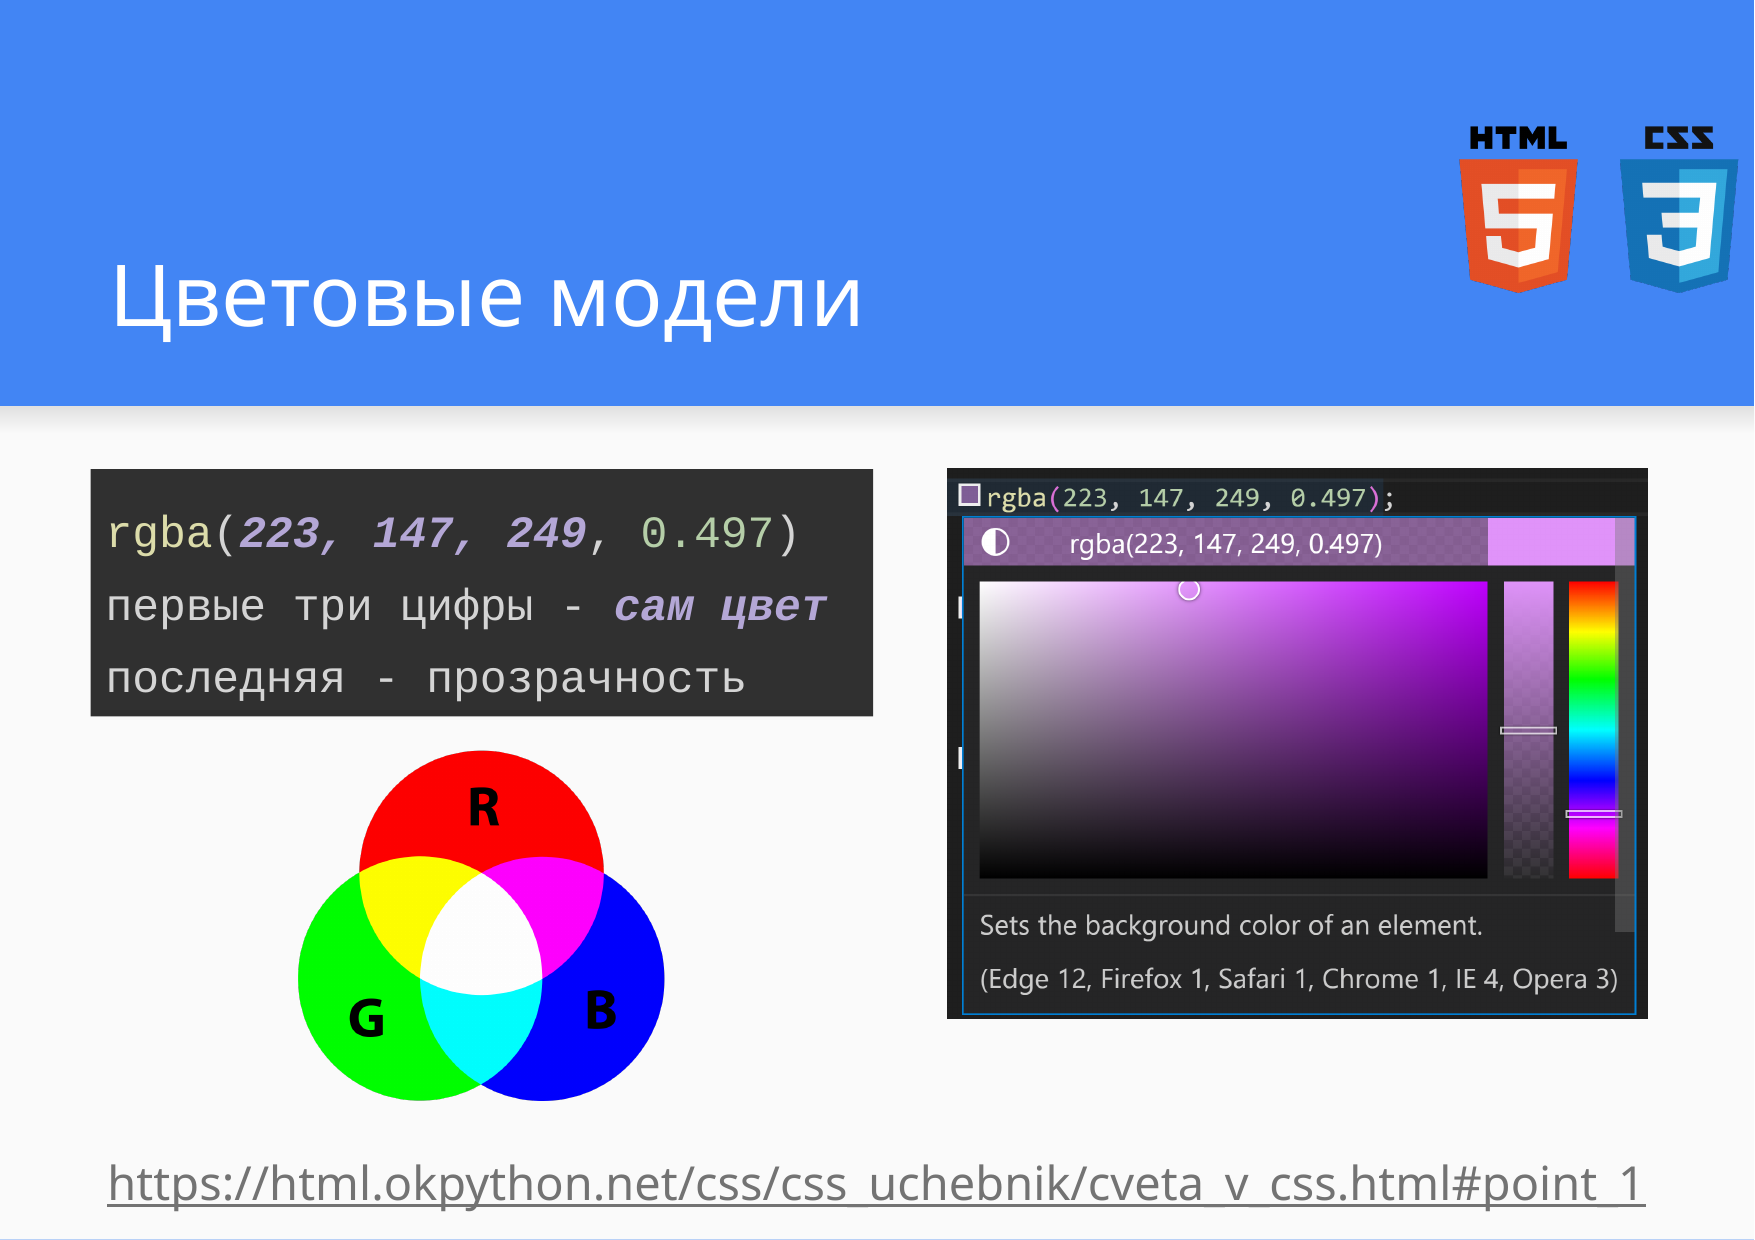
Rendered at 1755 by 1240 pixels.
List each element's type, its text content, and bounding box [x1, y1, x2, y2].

picture [946, 468, 1649, 1019]
list https://html.okpython.net/css/css_uchebnik/cveta_v_css.html#point_1 [88, 1124, 1666, 1238]
picture [1439, 93, 1755, 338]
picture [294, 738, 669, 1113]
title Цветовые модели [90, 178, 1668, 364]
text_box rgba(223, 147, 249, 0.497) первые три цифры - сам цвет последняя - прозрачность [90, 469, 874, 717]
